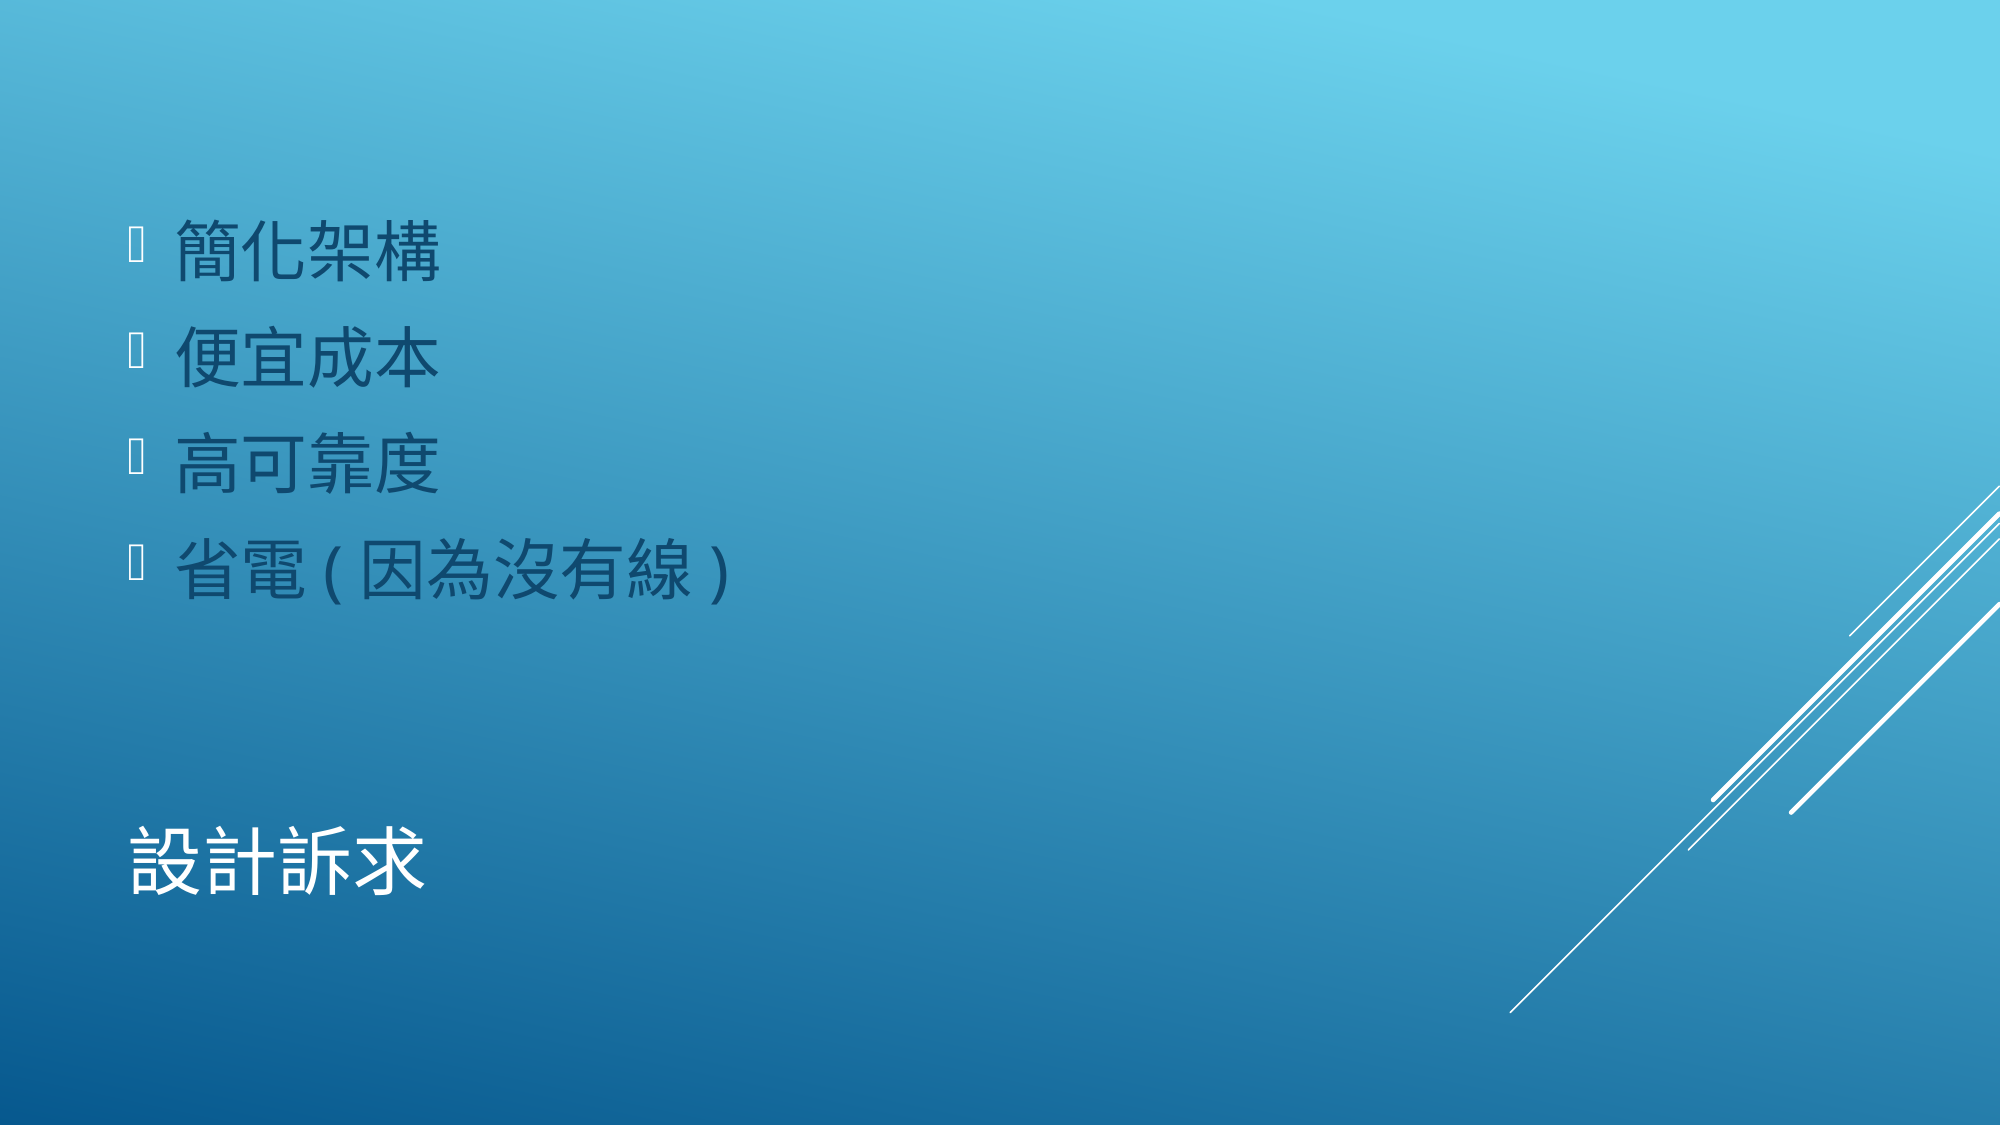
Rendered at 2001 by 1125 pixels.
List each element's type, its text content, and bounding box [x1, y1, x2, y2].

title 設計訴求 [112, 736, 1513, 984]
list 簡化架構 便宜成本 高可靠度 省電(因為沒有線) [112, 112, 1513, 706]
